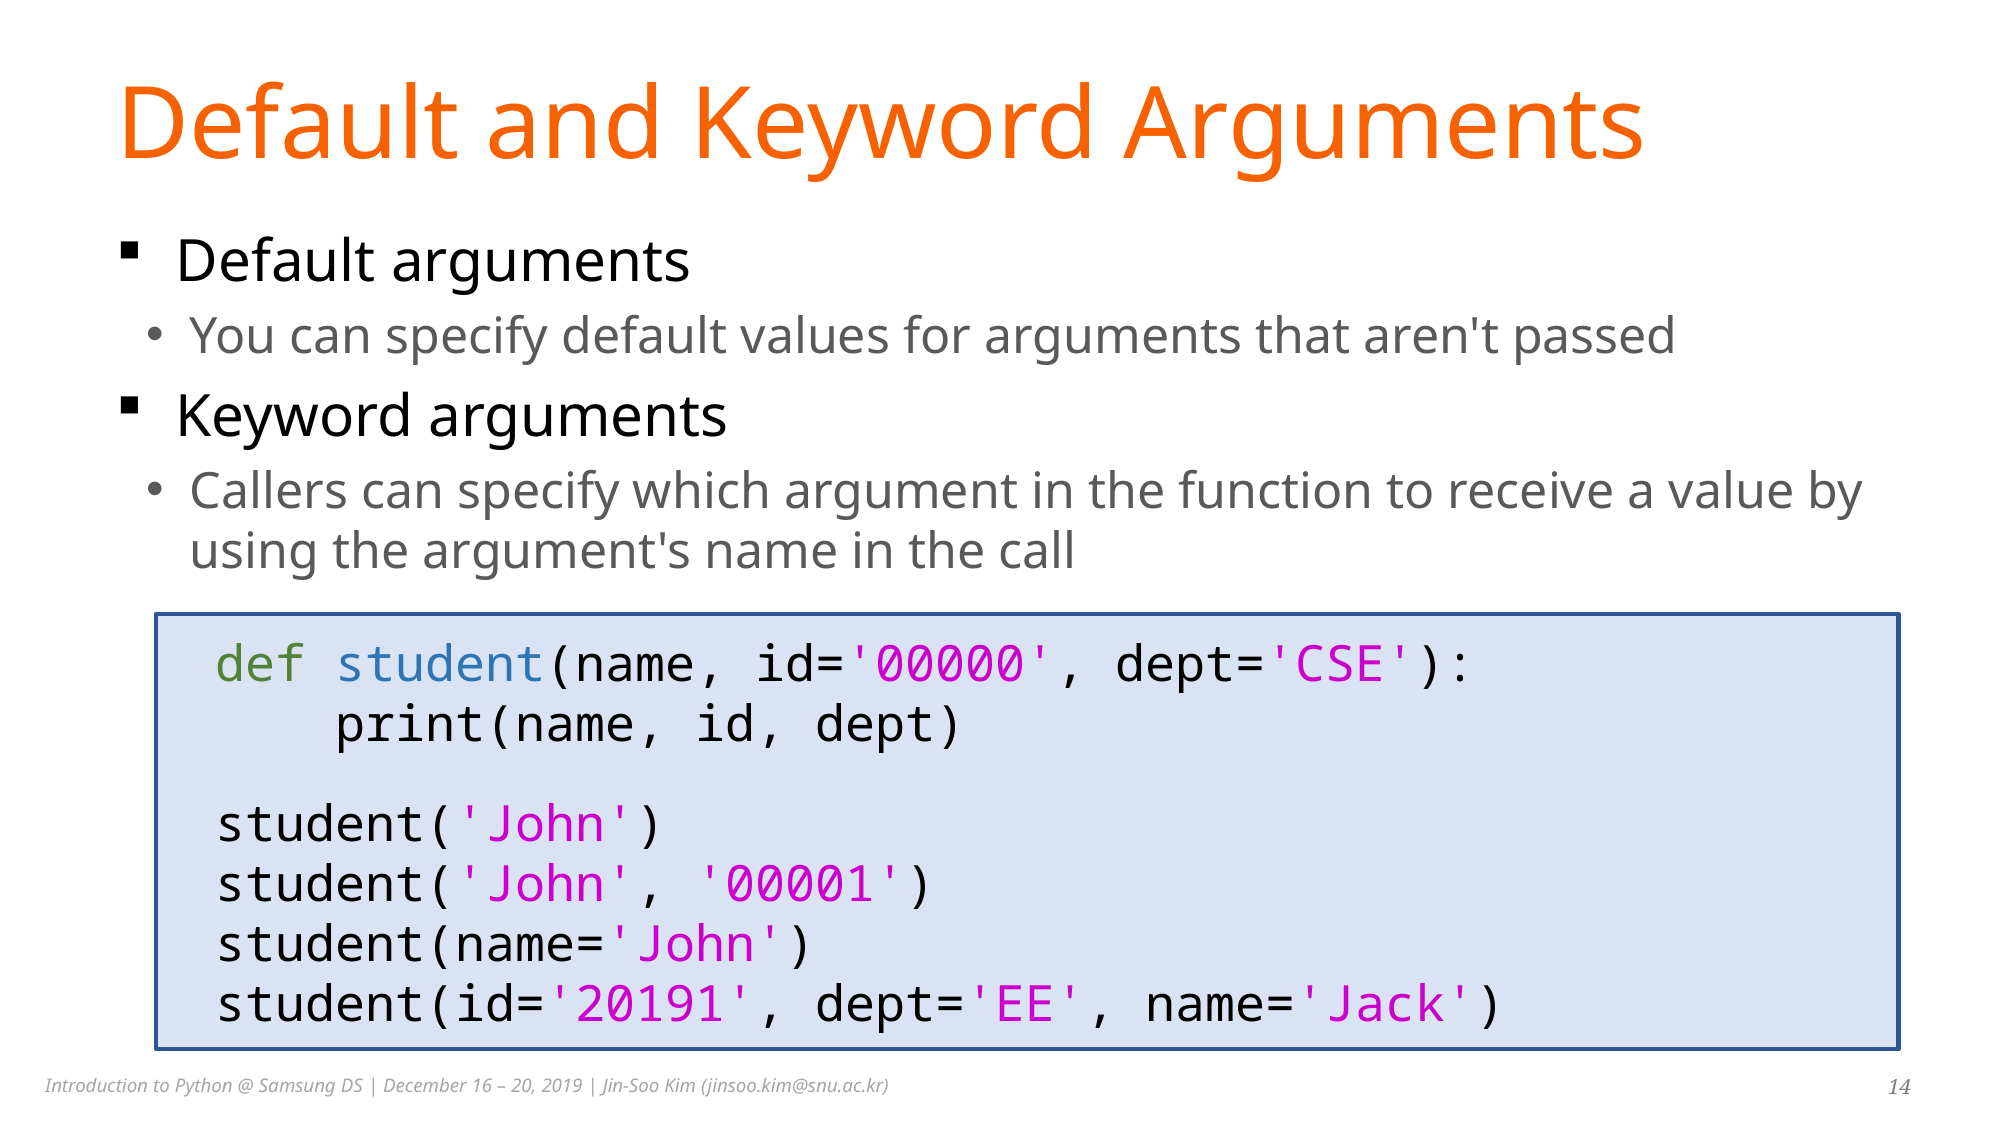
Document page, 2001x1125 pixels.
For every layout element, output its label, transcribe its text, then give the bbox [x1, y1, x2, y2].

text_box def student(name, id='00000', dept='CSE'): print(name, id, dept) student('John') student('John', '00001') student(name='John') student(id='20191', dept='EE', name='Jack') [155, 613, 1899, 1050]
list Default arguments You can specify default values for arguments that aren't passed Keyword arguments Callers can specify which argument in the function to receive a value by using the argument's name in the call [101, 215, 1899, 1050]
title Default and Keyword Arguments [101, 63, 1899, 188]
